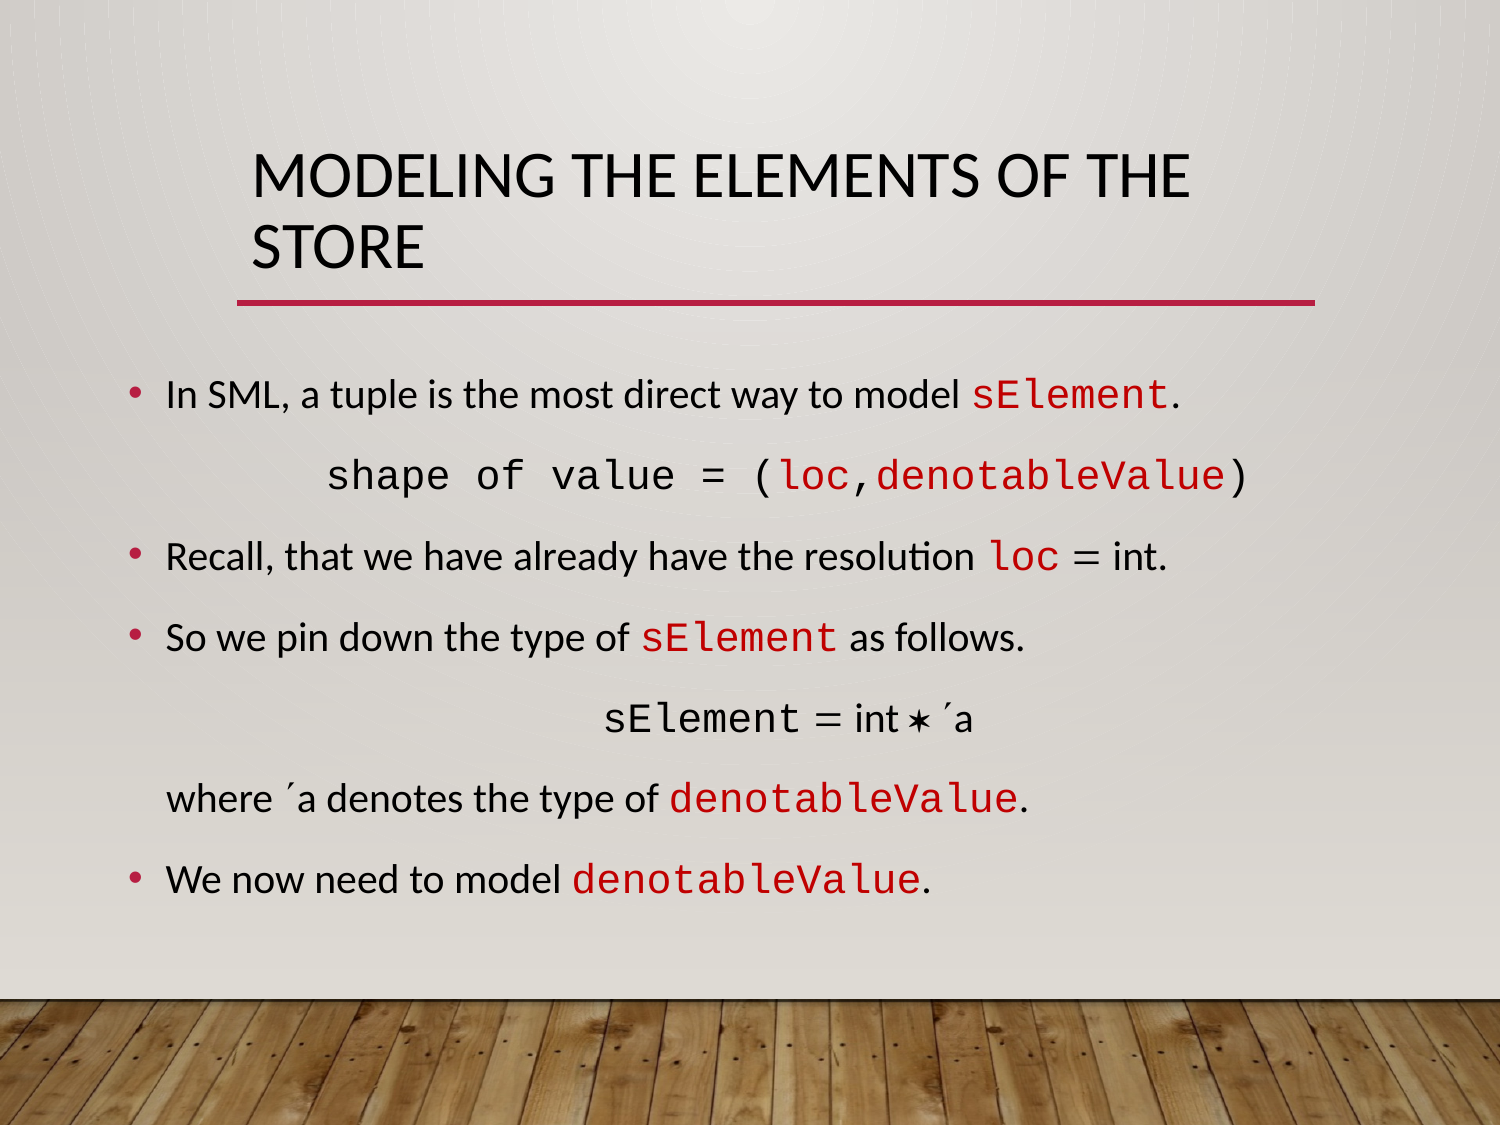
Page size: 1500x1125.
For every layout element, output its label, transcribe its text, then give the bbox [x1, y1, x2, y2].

list In SML, a tuple is the most direct way to model sElement. shape of value = (loc,denotableValue) Recall, that we have already have the resolution loc  int. So we pin down the type of sElement as follows. sElement  int  a where a denotes the type of denotableValue. We now need to model denotableValue. [113, 349, 1464, 916]
title Modeling the Elements of the Store [236, 131, 1315, 305]
picture [0, 999, 1500, 1125]
